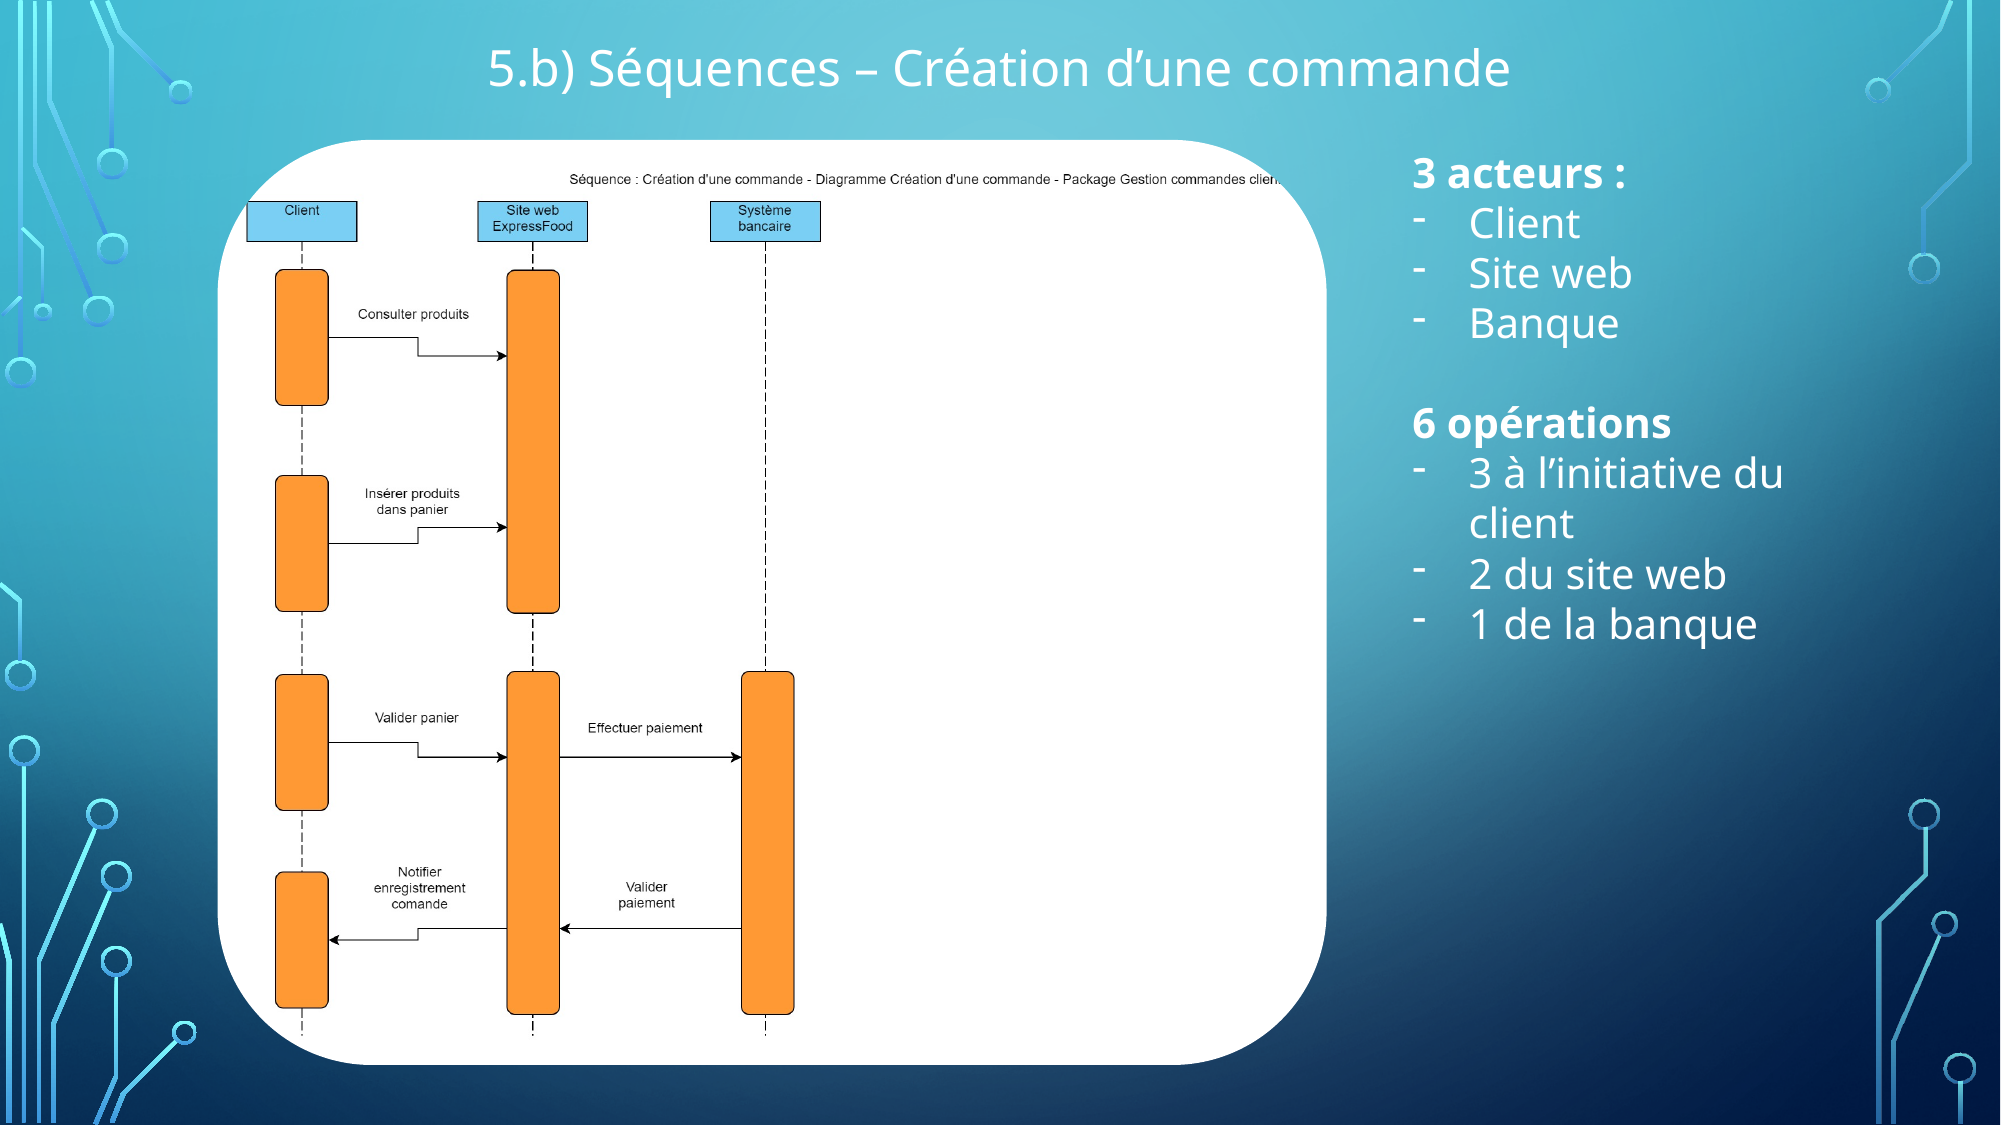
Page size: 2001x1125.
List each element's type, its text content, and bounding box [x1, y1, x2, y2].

text_box 5.b) Séquences – Création d’une commande [0, 28, 2000, 104]
text_box 3 acteurs : Client Site web Banque 6 opérations 3 à l’initiative du client 2 du site web 1 de la banque [1397, 139, 1862, 655]
picture [217, 139, 1327, 1066]
